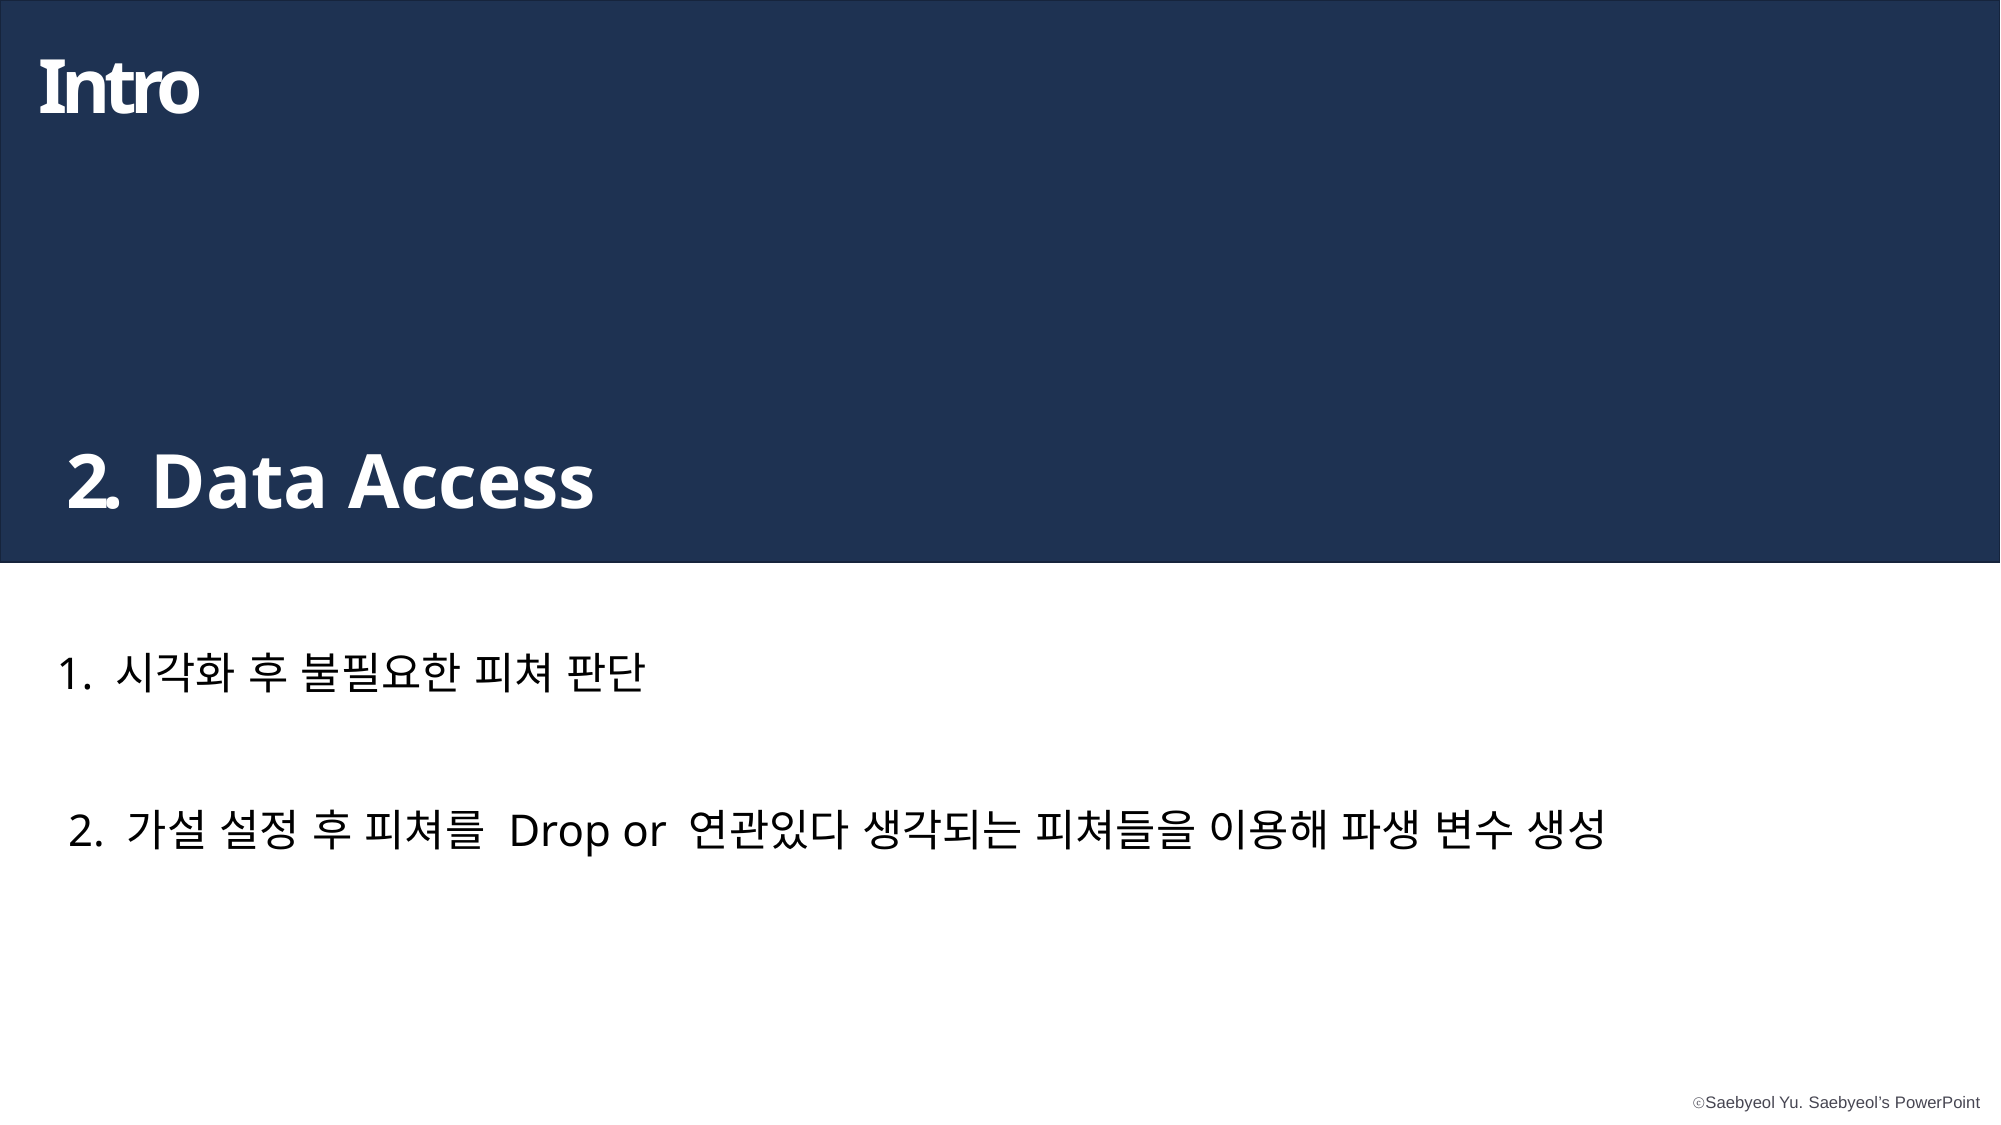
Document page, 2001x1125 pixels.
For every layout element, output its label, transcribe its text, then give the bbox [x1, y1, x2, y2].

text_box Intro [23, 31, 232, 137]
text_box 1. 시각화 후 불필요한 피쳐 판단 2. 가설 설정 후 피쳐를 Drop or 연관있다 생각되는 피쳐들을 이용해 파생 변수 생성 [41, 585, 1959, 916]
text_box 2. Data Access [51, 426, 611, 585]
text_box [0, 0, 2000, 563]
